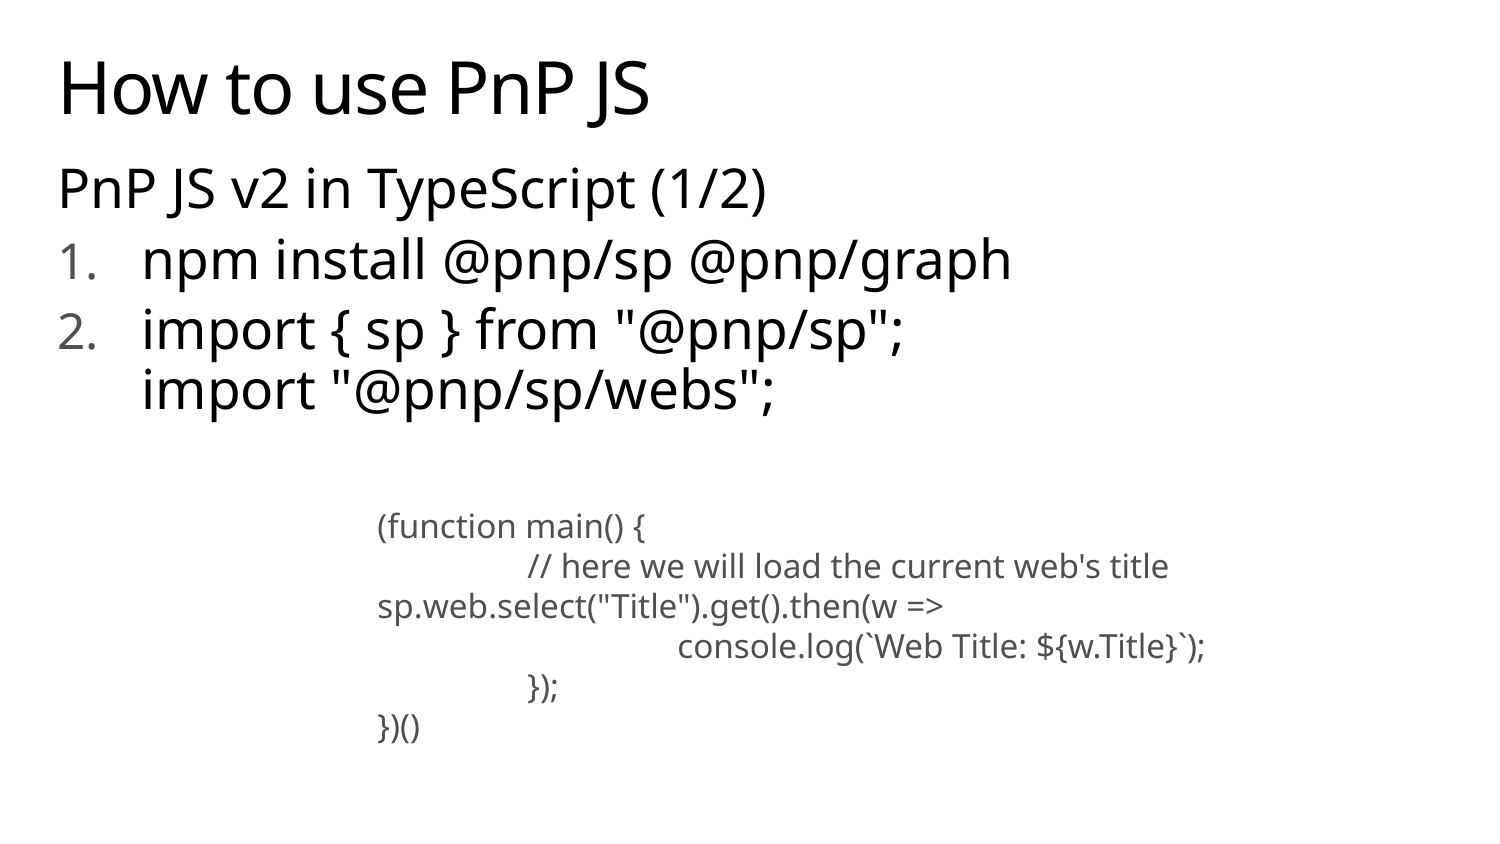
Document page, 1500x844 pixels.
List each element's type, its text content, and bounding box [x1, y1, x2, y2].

text_box (function main() { // here we will load the current web's title sp.web.select("Title").get().then(w => console.log(`Web Title: ${w.Title}`); }); })() [347, 481, 1335, 769]
list PnP JS v2 in TypeScript (1/2) npm install @pnp/sp @pnp/graph import { sp } from "@pnp/sp"; import "@pnp/sp/webs"; [33, 147, 1467, 444]
title How to use PnP JS [33, 35, 1468, 147]
